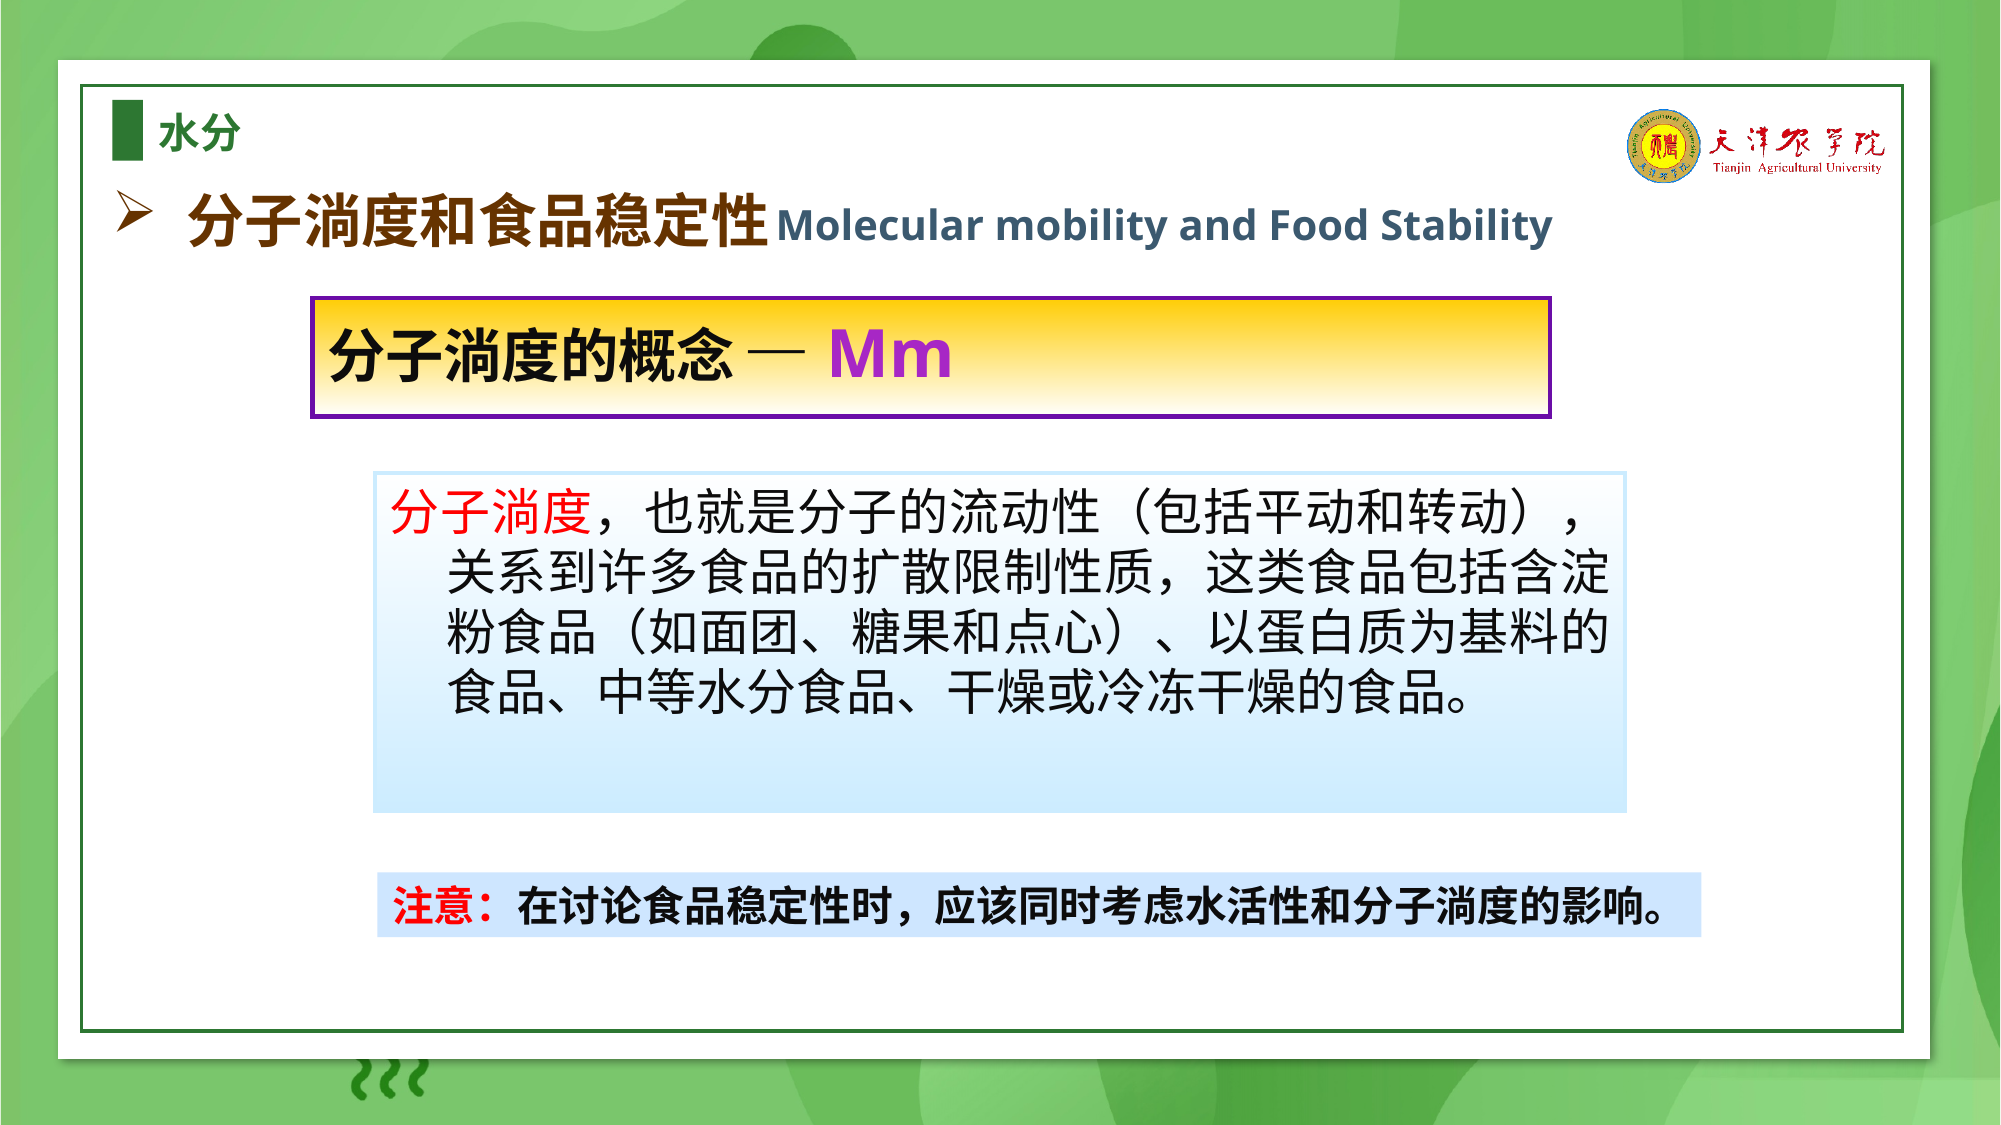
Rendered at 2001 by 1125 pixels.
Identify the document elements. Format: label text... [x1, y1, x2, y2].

text_box 分子淌度的概念 —Mm [312, 297, 1550, 417]
picture [3, 0, 2001, 1125]
text_box 注意：在讨论食品稳定性时，应该同时考虑水活性和分子淌度的影响。 [377, 872, 1702, 938]
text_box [112, 86, 1900, 198]
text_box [97, 176, 1592, 263]
text_box 分子淌度，也就是分子的流动性（包括平动和转动），关系到许多食品的扩散限制性质，这类食品包括含淀粉食品（如面团、糖果和点心）、以蛋白质为基料的食品、中等水分食品、干燥或冷冻干燥的食品。 [375, 472, 1625, 811]
